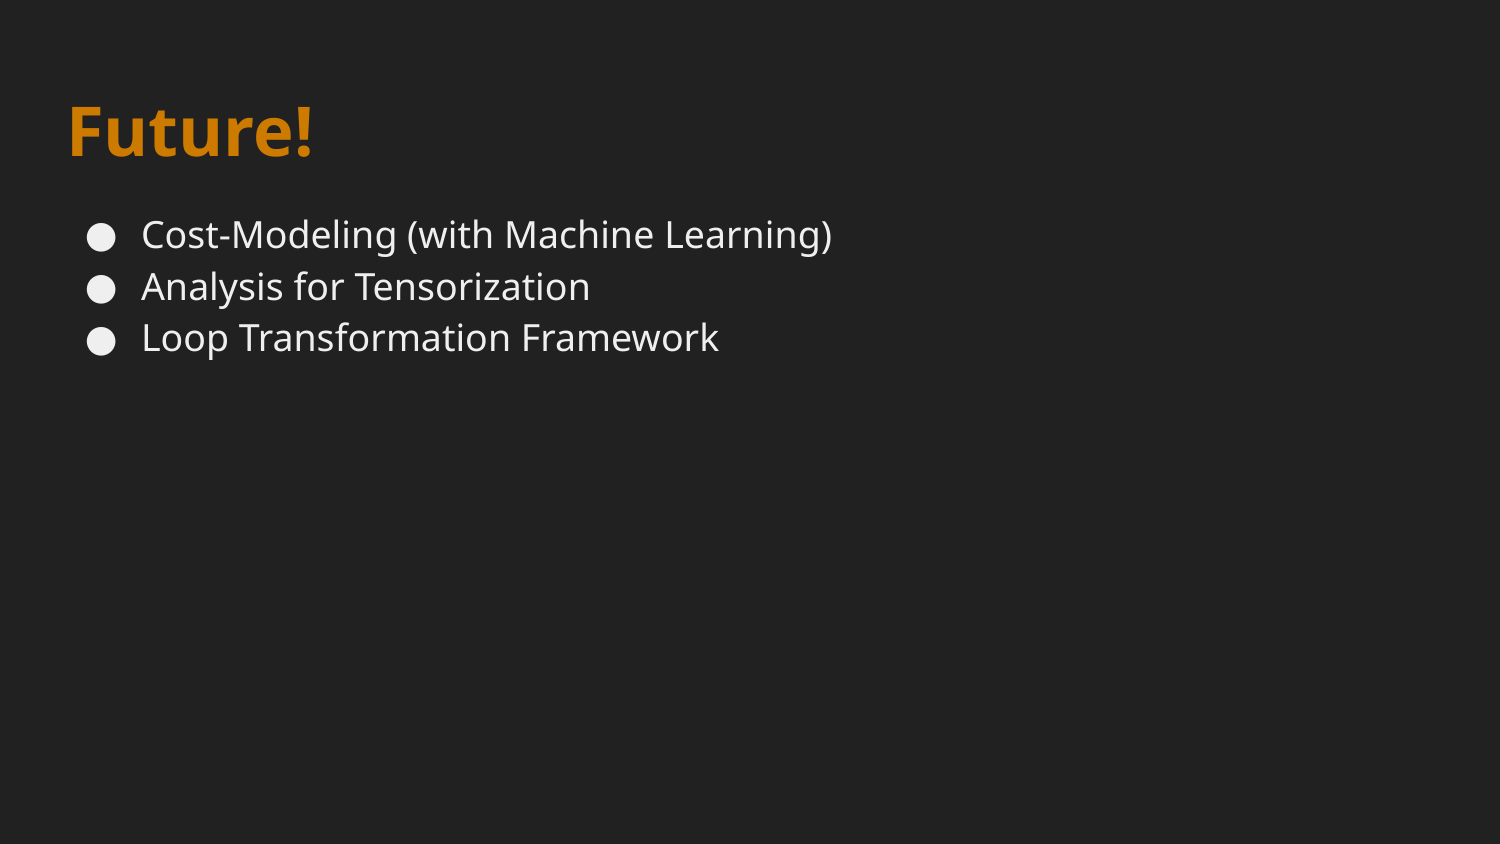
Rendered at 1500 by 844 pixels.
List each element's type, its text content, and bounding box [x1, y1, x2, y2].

title Future! [51, 72, 1449, 167]
list Cost-Modeling (with Machine Learning) Analysis for Tensorization Loop Transformation Framework [51, 189, 1449, 750]
